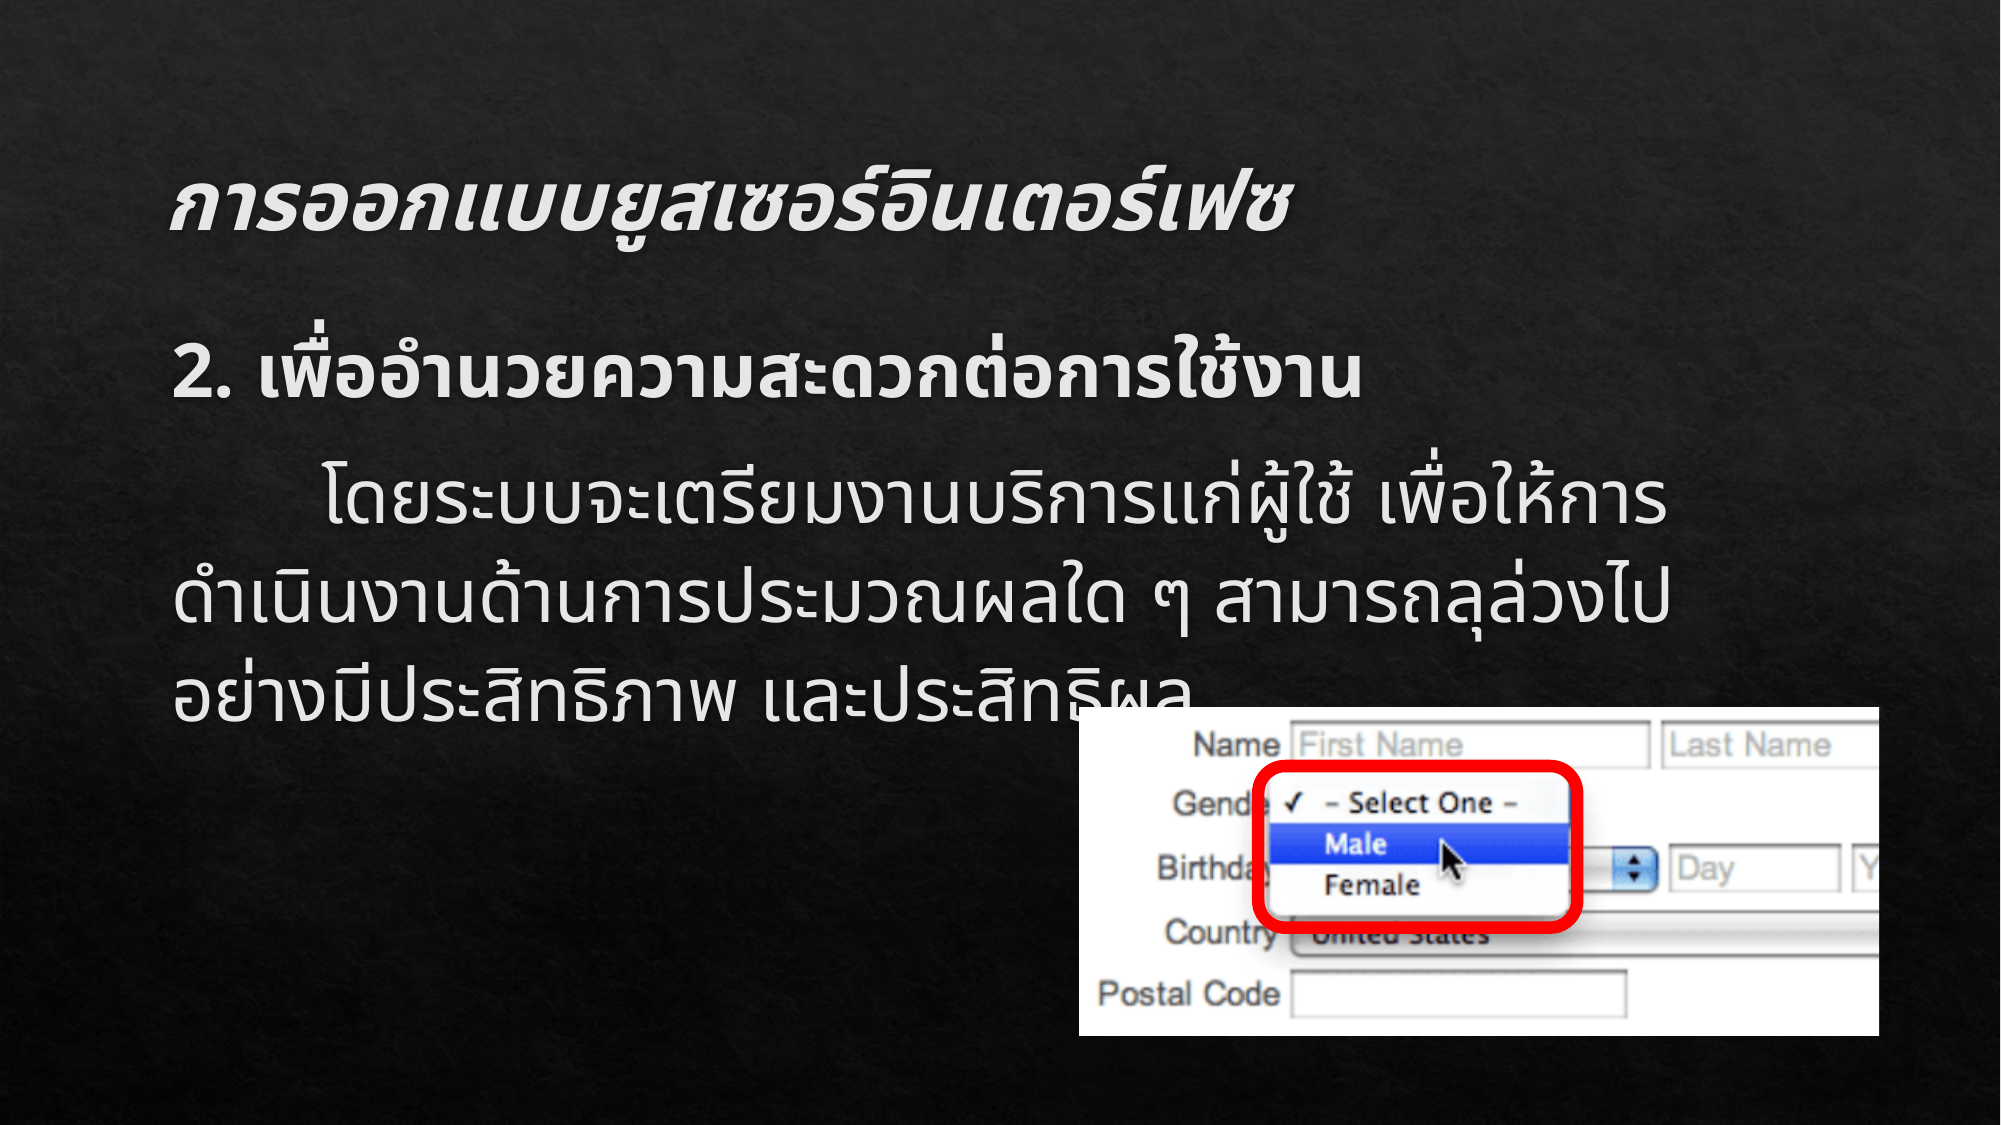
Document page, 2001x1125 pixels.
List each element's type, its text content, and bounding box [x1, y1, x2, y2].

list 2. เพื่ออำนวยความสะดวกต่อการใช้งาน โดยระบบจะเตรียมงานบริการแก่ผู้ใช้ เพื่อให้การดำเนินงานด้านการประมวณผลใด ๆ สามารถลุล่วงไปอย่างมีประสิทธิภาพ และประสิทธิผล [149, 305, 1849, 916]
picture [1078, 707, 1880, 1036]
title การออกแบบยูสเซอร์อินเตอร์เฟซ [149, 99, 1849, 301]
